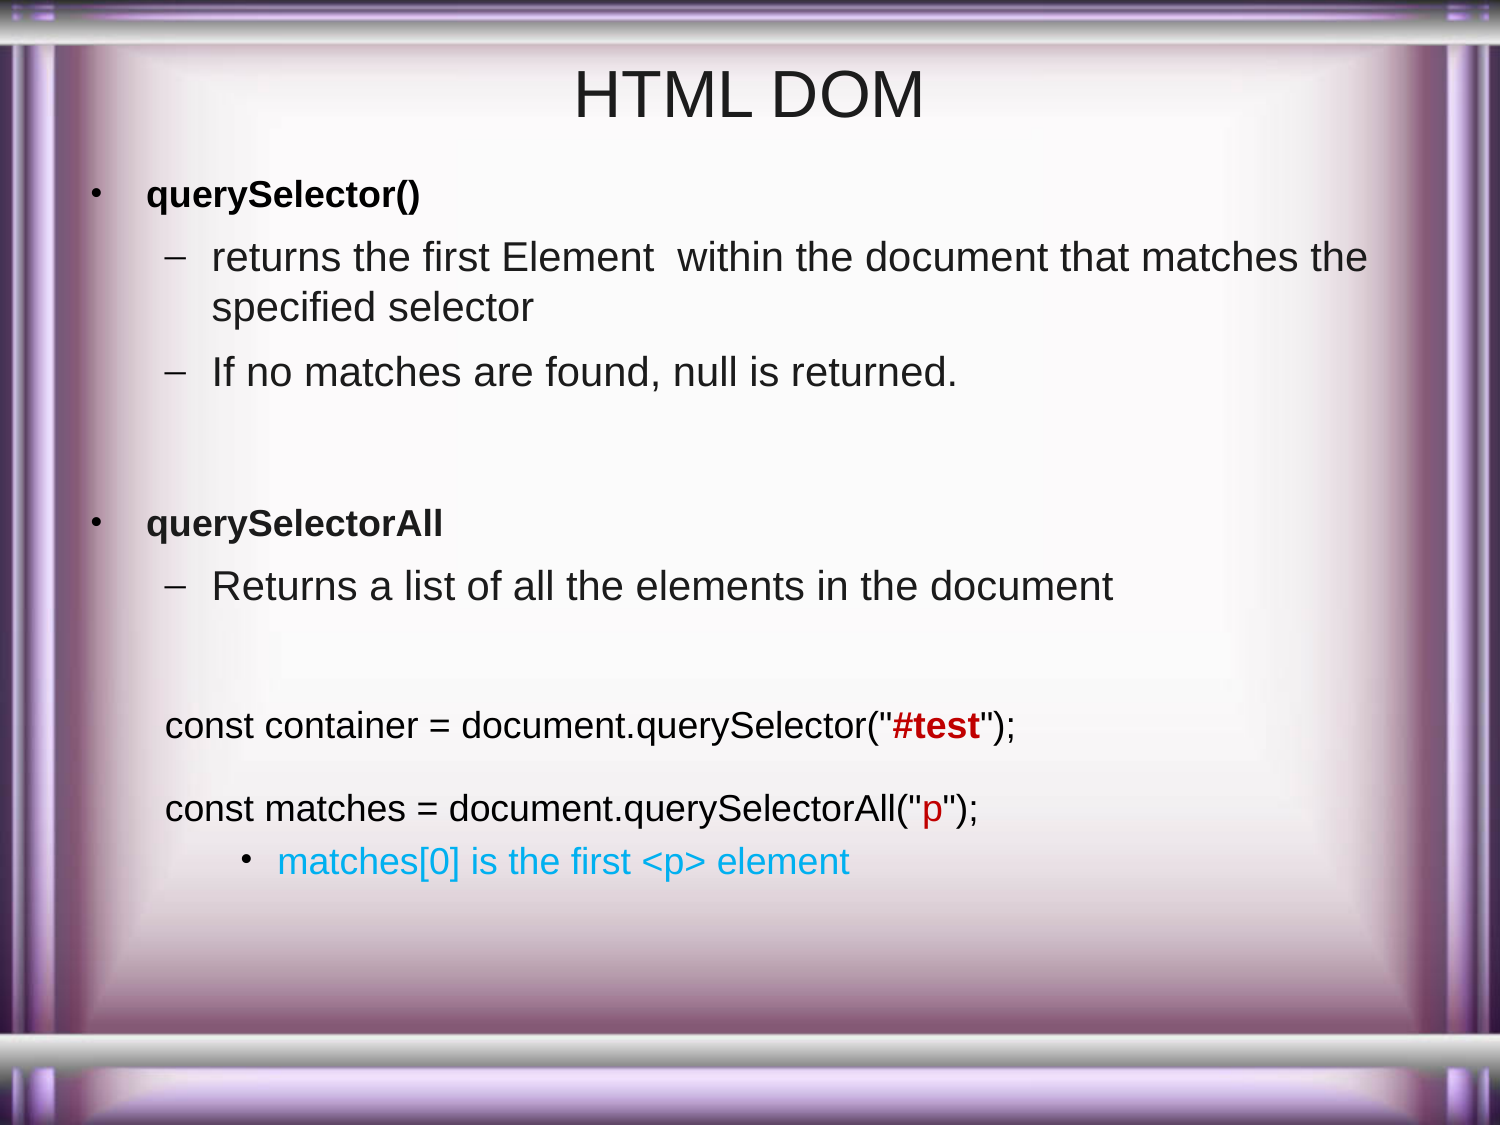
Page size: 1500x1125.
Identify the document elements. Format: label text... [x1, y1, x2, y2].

title HTML DOM [75, 43, 1425, 139]
picture [0, 0, 1500, 1125]
list querySelector() returns the first Element within the document that matches the specified selector If no matches are found, null is returned. querySelectorAll Returns a list of all the elements in the document const container = document.querySelector("#test"); const matches = document.querySelectorAll("p"); matches[0] is the first <p> element [75, 162, 1425, 1005]
